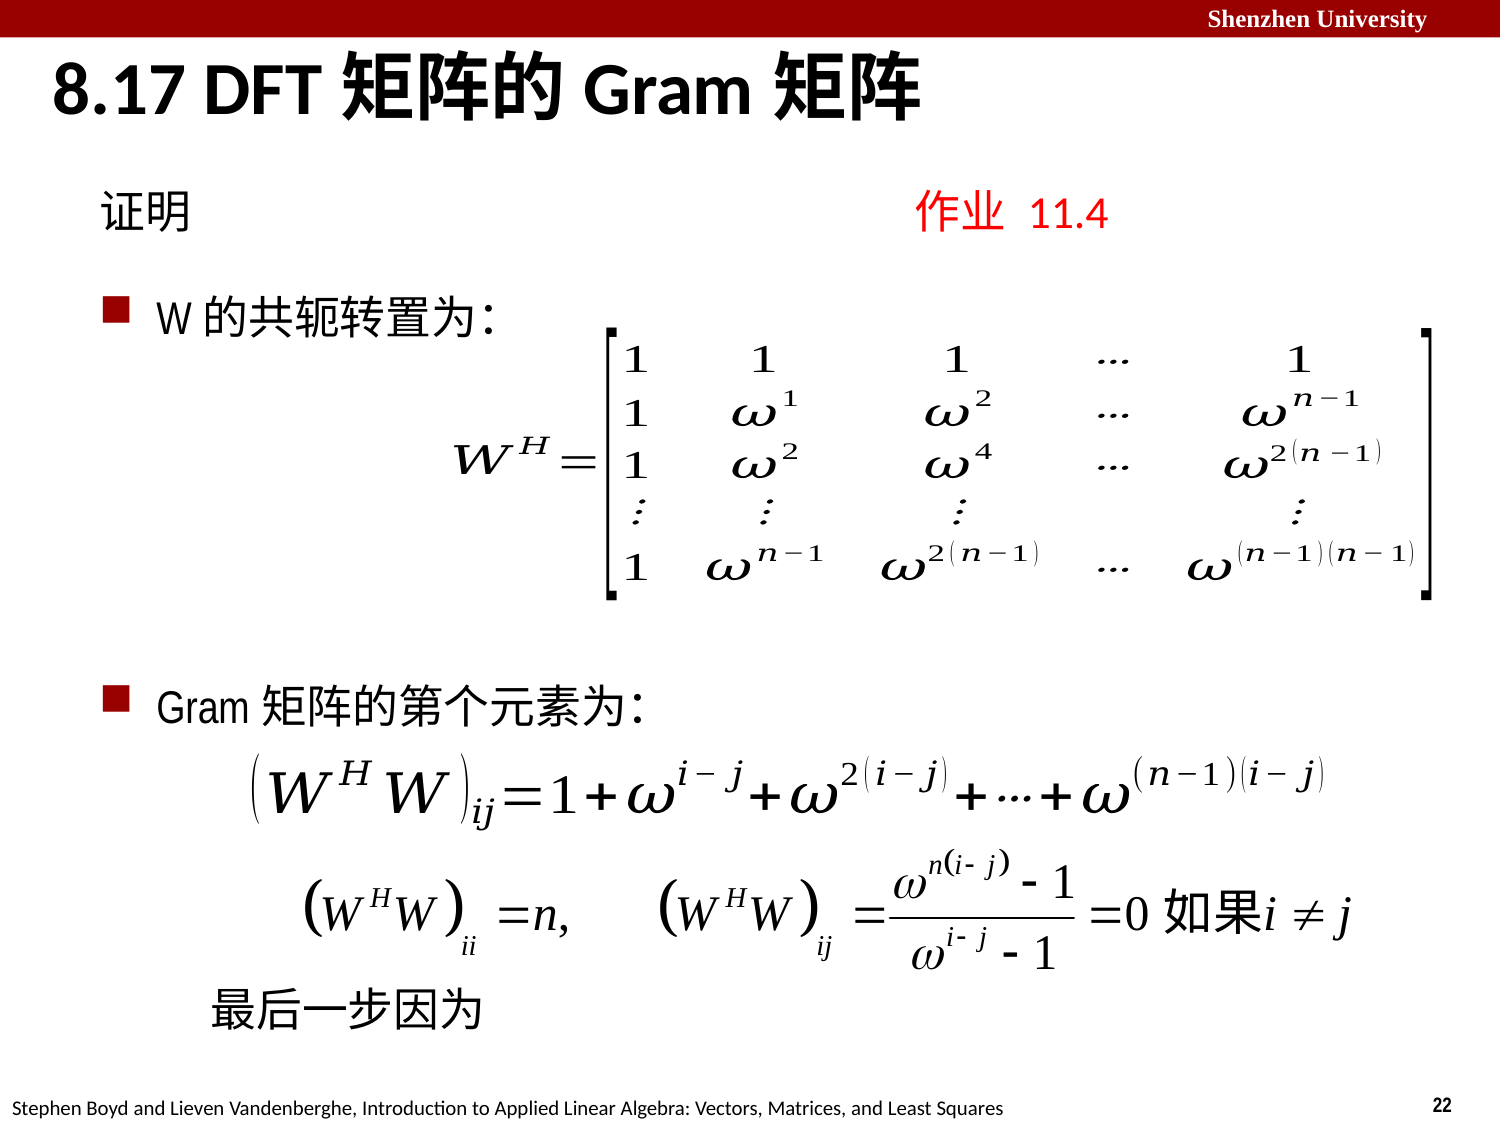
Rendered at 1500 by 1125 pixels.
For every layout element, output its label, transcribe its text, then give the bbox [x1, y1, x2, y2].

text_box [297, 838, 1363, 981]
text_box 作业 11.4 [899, 174, 1213, 245]
text_box 8.17 DFT矩阵的Gram矩阵 [37, 37, 1482, 131]
